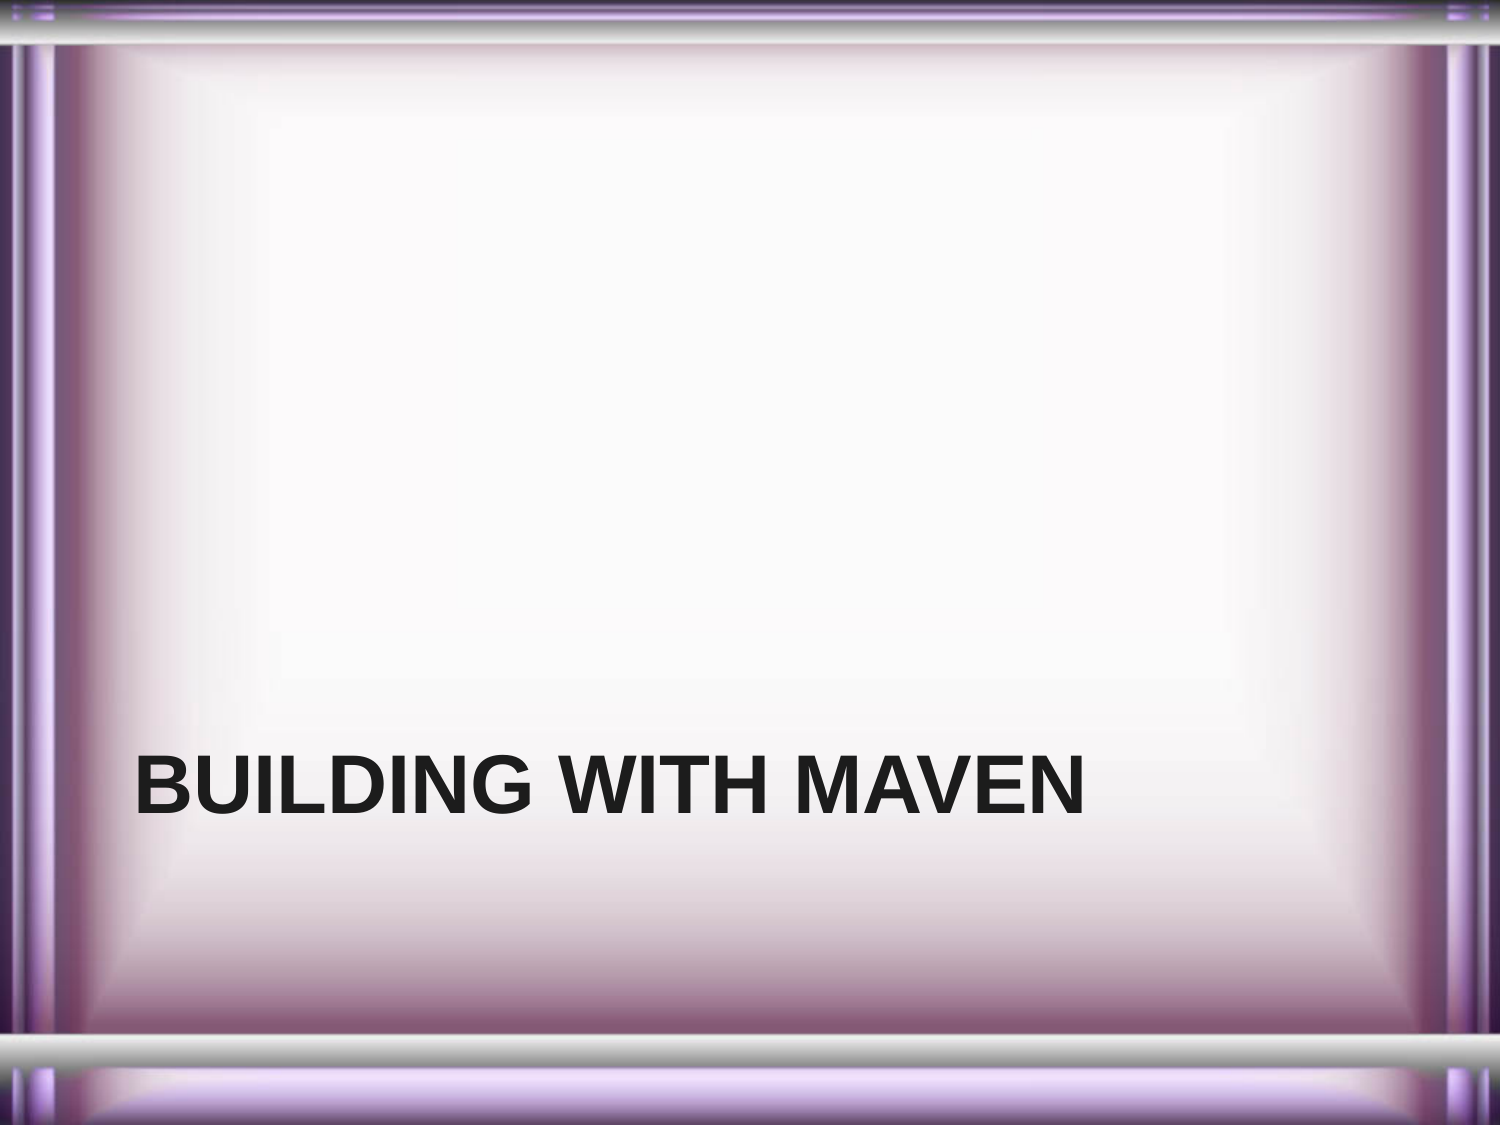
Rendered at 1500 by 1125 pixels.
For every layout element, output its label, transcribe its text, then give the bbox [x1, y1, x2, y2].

title Building with Maven [118, 722, 1394, 947]
picture [0, 0, 1500, 1125]
